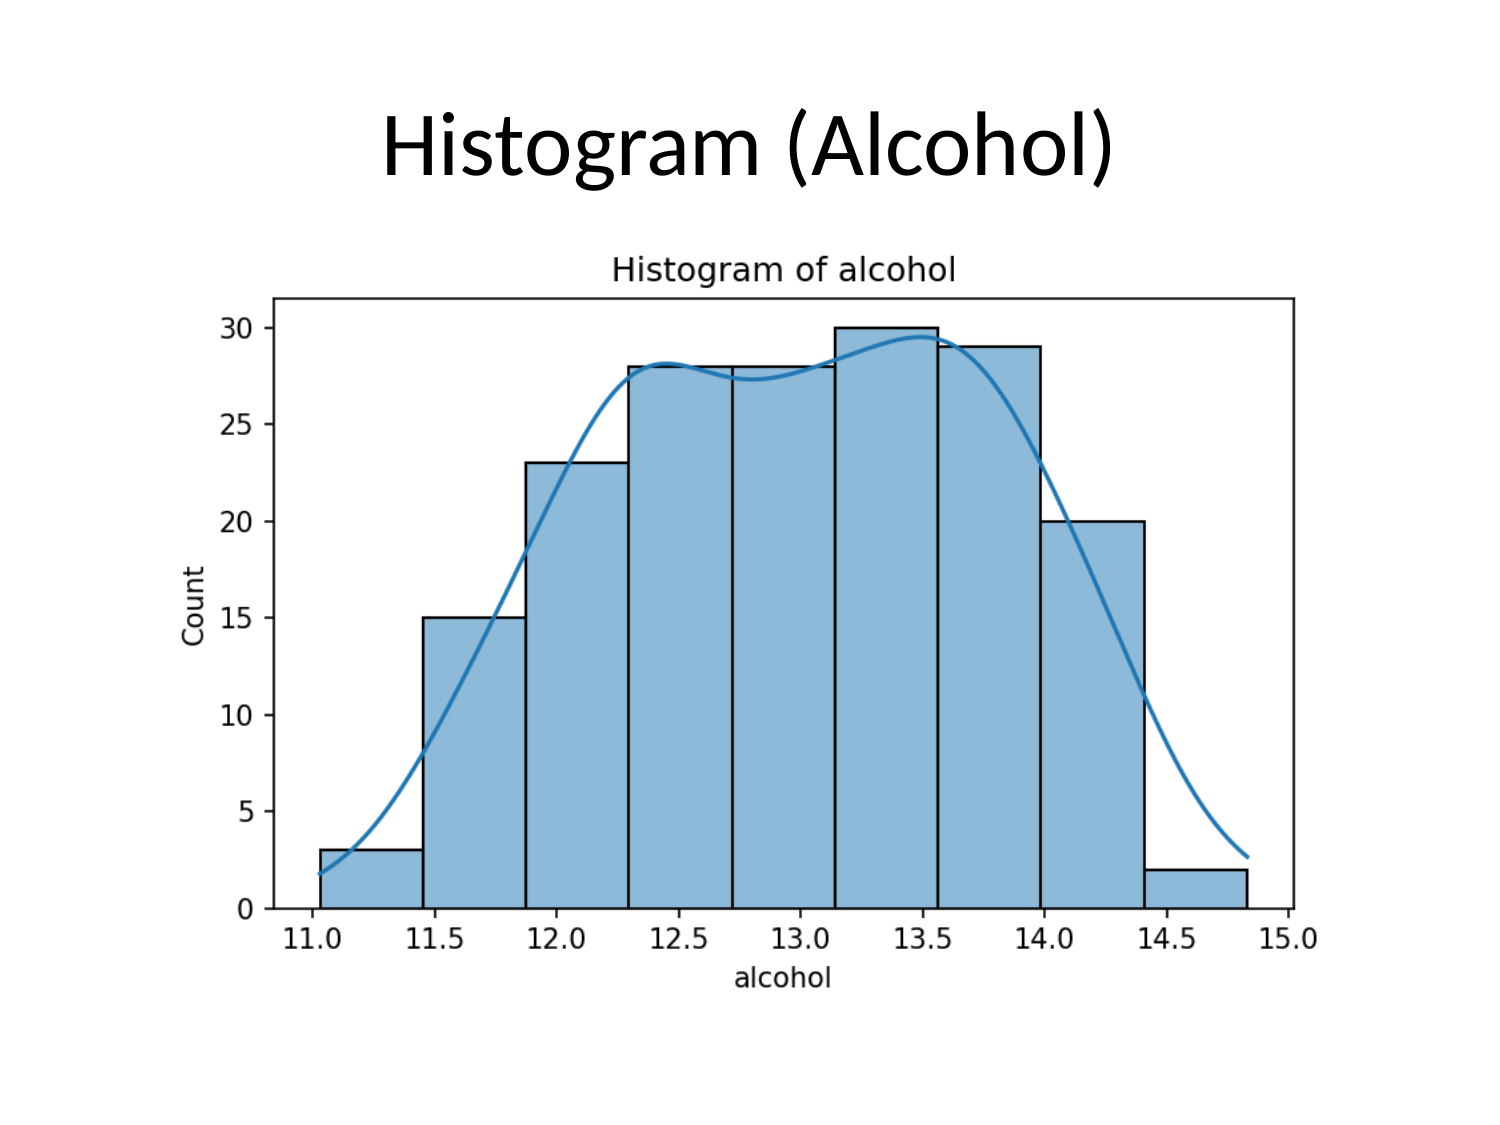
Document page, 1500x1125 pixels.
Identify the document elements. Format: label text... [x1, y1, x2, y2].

picture [149, 224, 1351, 1026]
title Histogram (Alcohol) [75, 45, 1425, 233]
